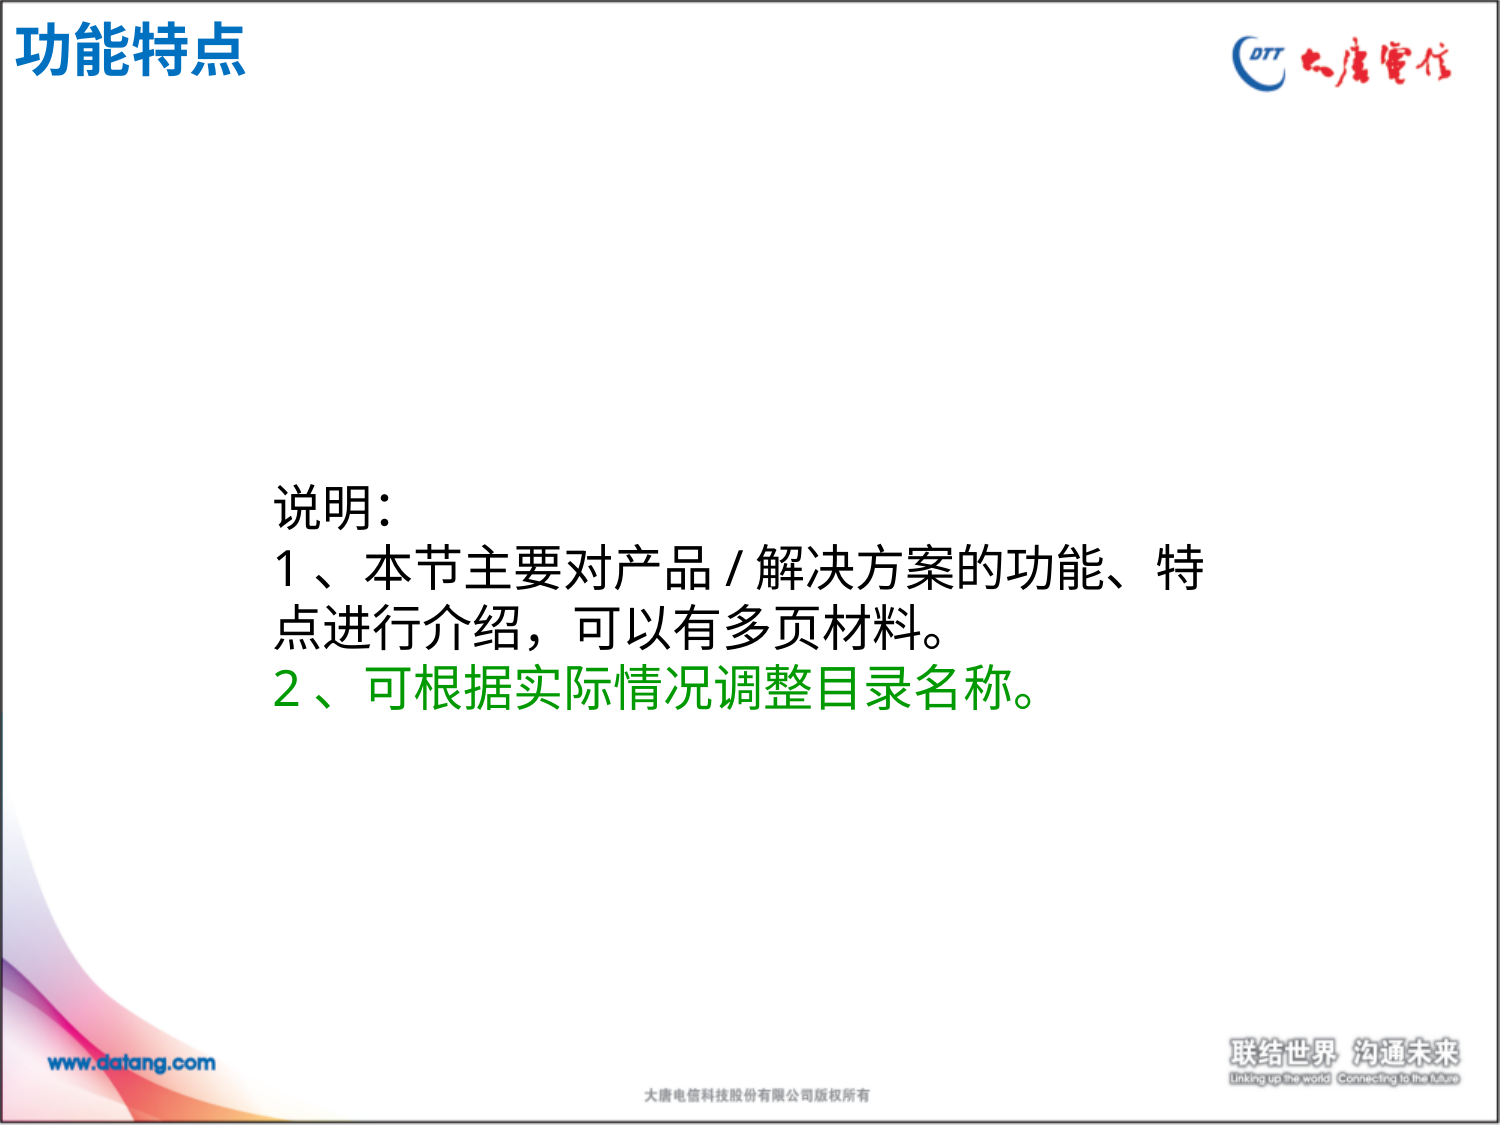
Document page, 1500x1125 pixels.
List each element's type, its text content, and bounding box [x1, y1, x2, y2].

text_box 说明： 1、本节主要对产品/解决方案的功能、特点进行介绍，可以有多页材料。 2、可根据实际情况调整目录名称。 [257, 468, 1243, 724]
text_box 功能特点 [0, 8, 1229, 88]
picture [0, 0, 1500, 1125]
